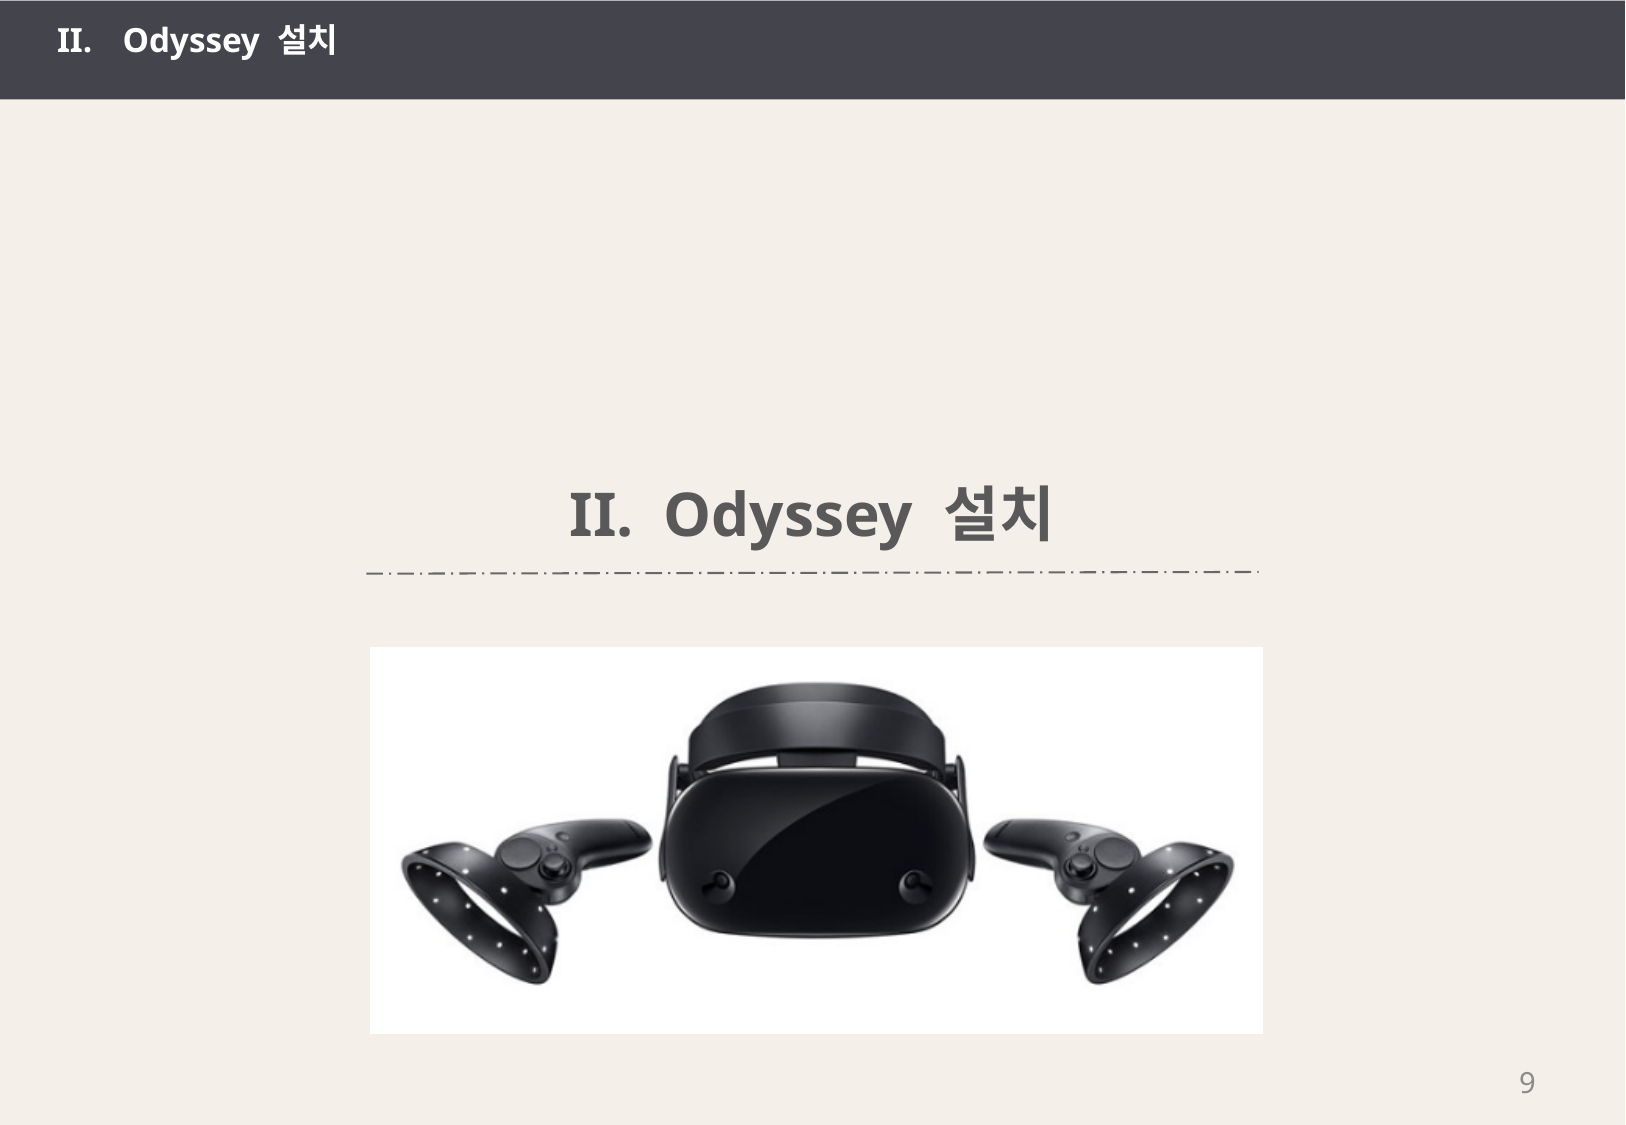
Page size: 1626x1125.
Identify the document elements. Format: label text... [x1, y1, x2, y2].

text_box Odyssey 설치 [0, 468, 1625, 558]
text_box 9 [1171, 1057, 1551, 1117]
picture [370, 647, 1263, 1034]
text_box Odyssey 설치 [42, 11, 353, 66]
text_box [0, 0, 1625, 101]
